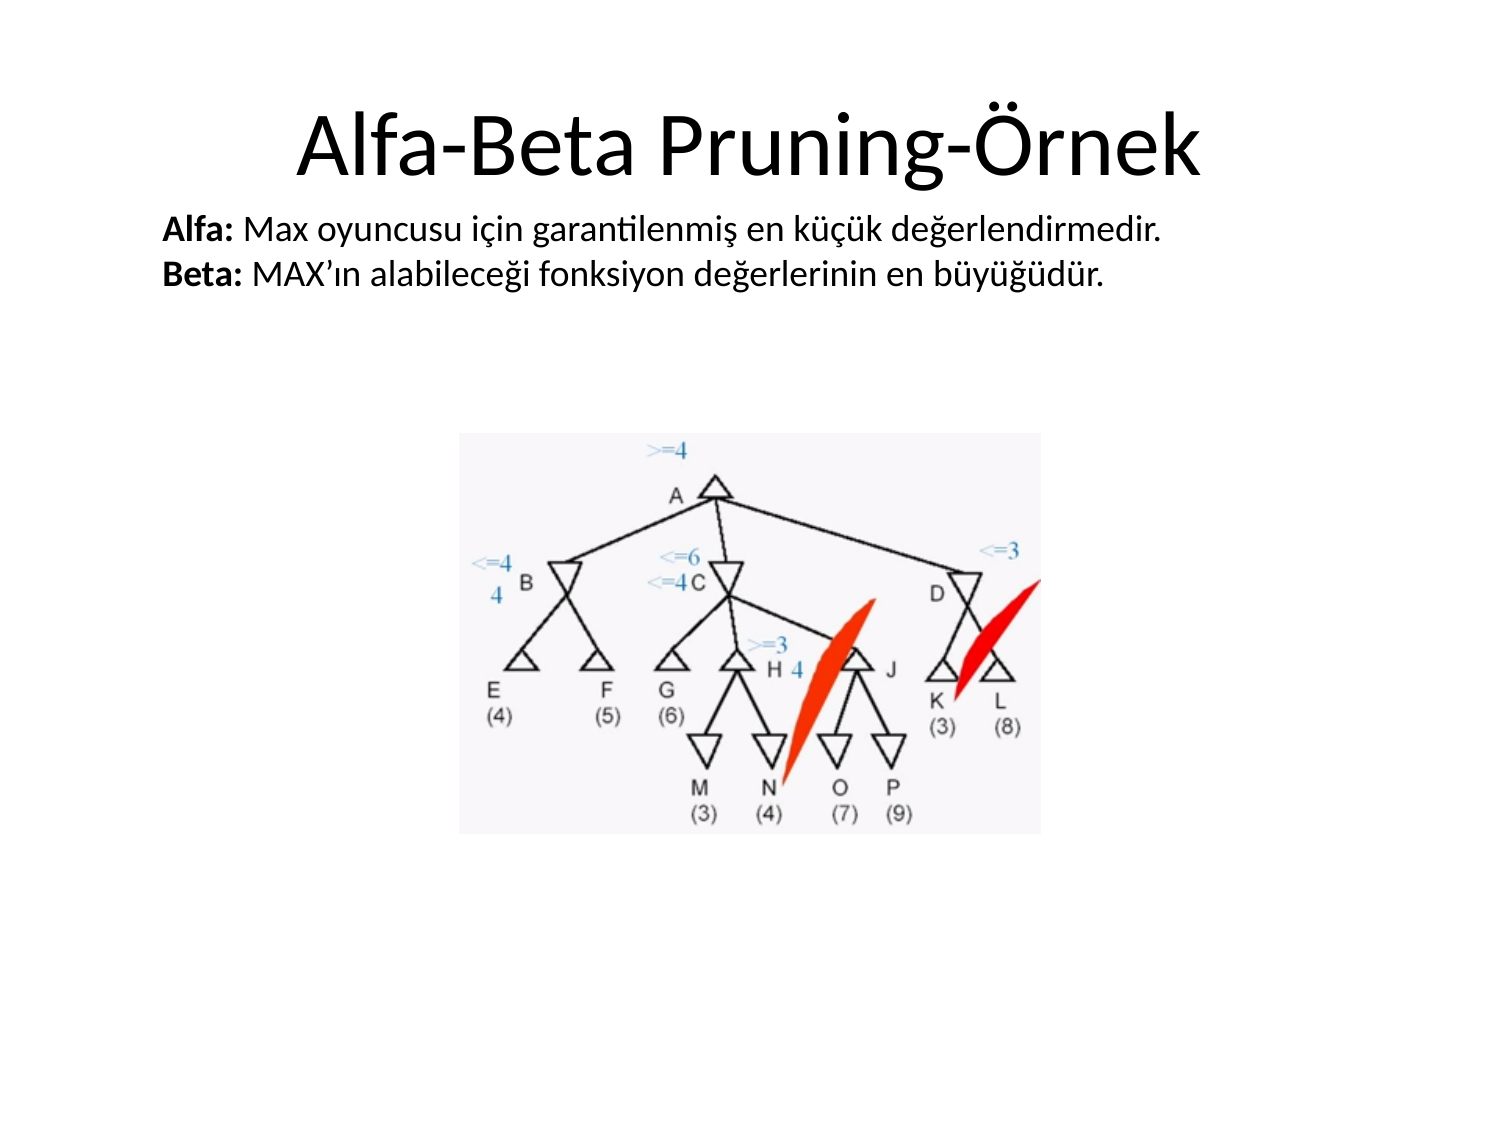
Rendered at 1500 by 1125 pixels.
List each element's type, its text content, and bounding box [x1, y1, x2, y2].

title Alfa-Beta Pruning-Örnek [75, 45, 1425, 233]
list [459, 433, 1041, 834]
text_box Alfa: Max oyuncusu için garantilenmiş en küçük değerlendirmedir. Beta: MAX’ın alabileceği fonksiyon değerlerinin en büyüğüdür. [147, 196, 1388, 301]
